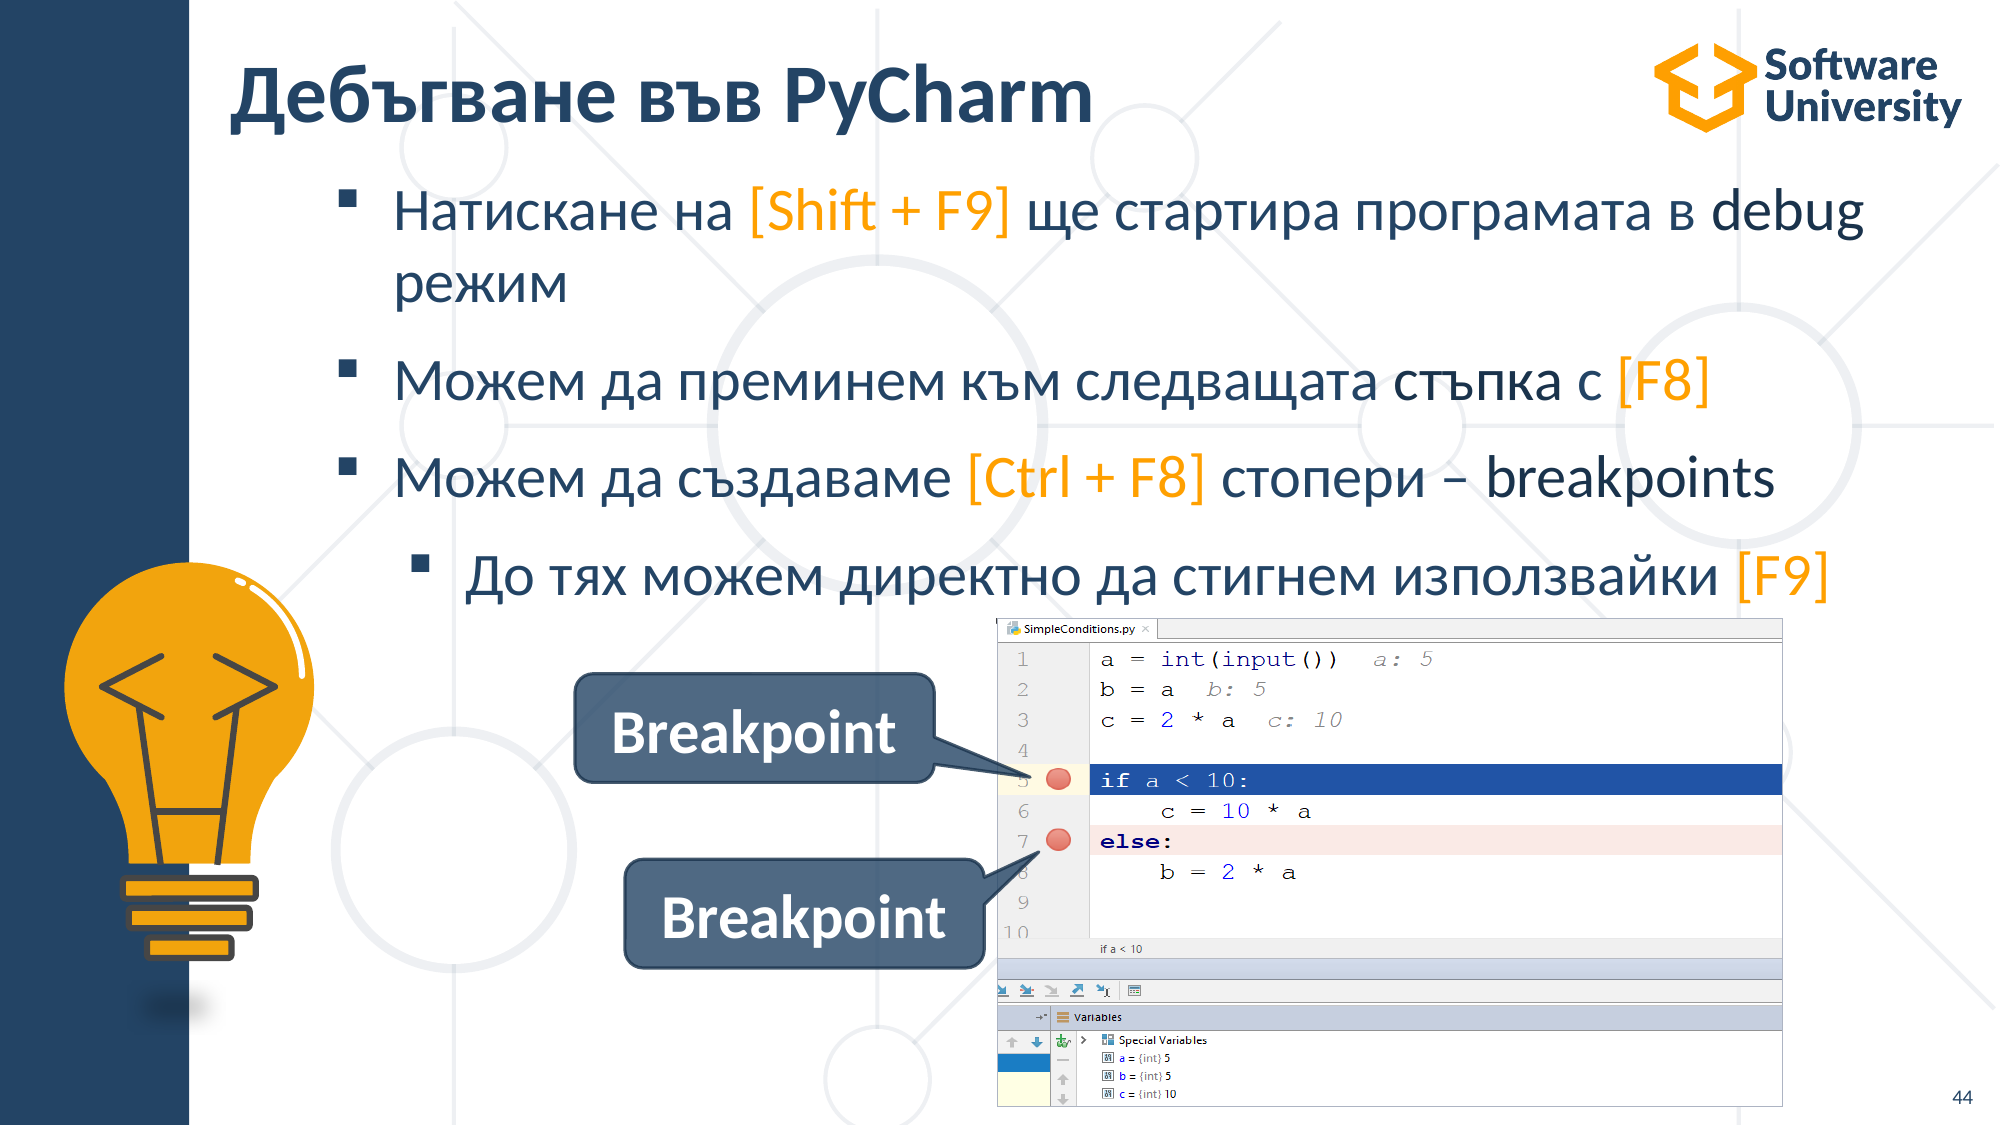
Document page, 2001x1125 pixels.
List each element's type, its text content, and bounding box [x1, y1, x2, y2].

title Дебъгване във PyCharm [212, 16, 1628, 162]
text_box Breakpoint [572, 671, 991, 785]
picture [1641, 31, 1973, 145]
text_box Breakpoint [622, 857, 991, 971]
text_box 44 [1927, 1067, 1989, 1117]
picture [996, 617, 1783, 1107]
list Натискане на [Shift + F9] ще стартира програмата в debug режим Можем да преминем към следващата стъпка с [F8] Можем да създаваме [Ctrl + F8] стопери – breakpoints До тях можем директно да стигнем използвайки [F9] [316, 164, 1963, 1030]
